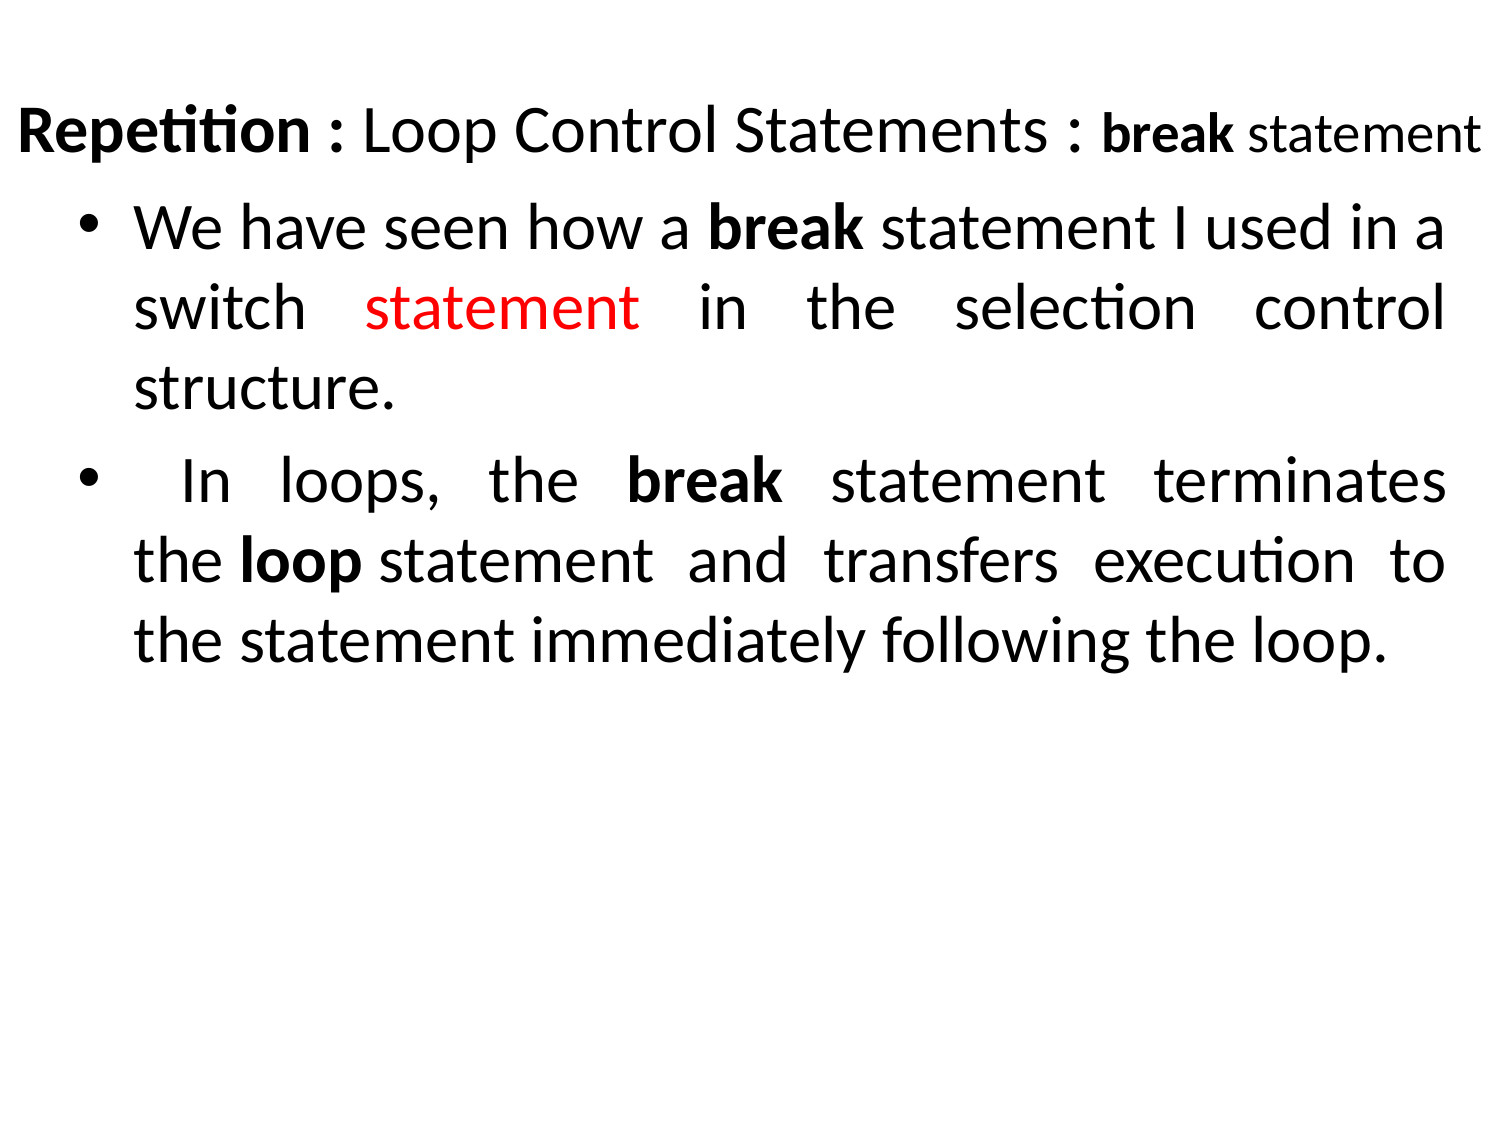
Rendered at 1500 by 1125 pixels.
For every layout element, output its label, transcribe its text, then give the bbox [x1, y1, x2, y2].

title Repetition : Loop Control Statements : break statement [0, 70, 1500, 175]
list We have seen how a break statement I used in a switch statement in the selection control structure. In loops, the break statement terminates the loop statement and transfers execution to the statement immediately following the loop. [62, 174, 1463, 1075]
